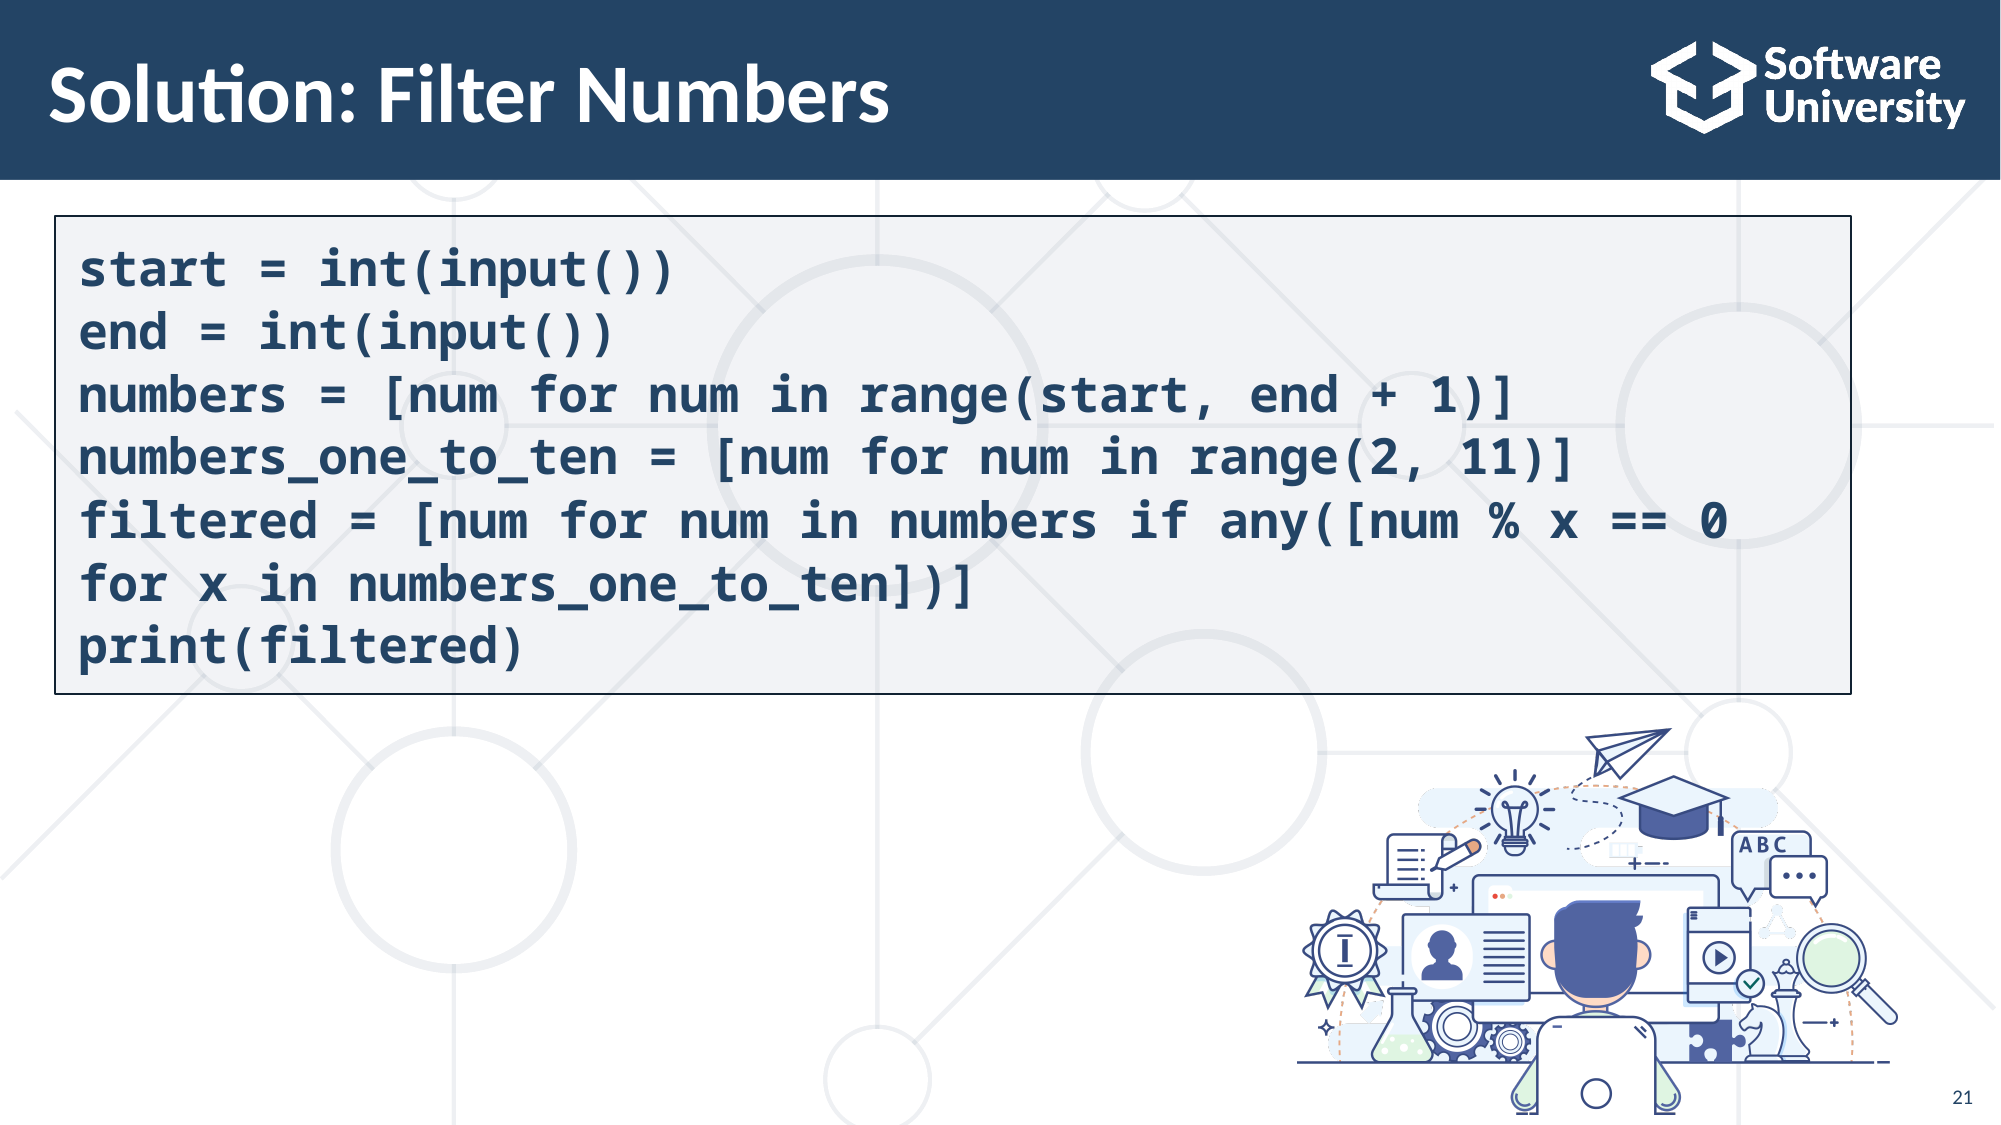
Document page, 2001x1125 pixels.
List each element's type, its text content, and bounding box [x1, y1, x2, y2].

list start = int(input()) end = int(input()) numbers = [num for num in range(start, end + 1)] numbers_one_to_ten = [num for num in range(2, 11)] filtered = [num for num in numbers if any([num % x == 0 for x in numbers_one_to_ten])] print(filtered) [54, 215, 1852, 695]
picture [1297, 621, 1898, 1125]
text_box 21 [1927, 1067, 1989, 1117]
picture [1651, 41, 1966, 134]
title Solution: Filter Numbers [31, 16, 1625, 162]
